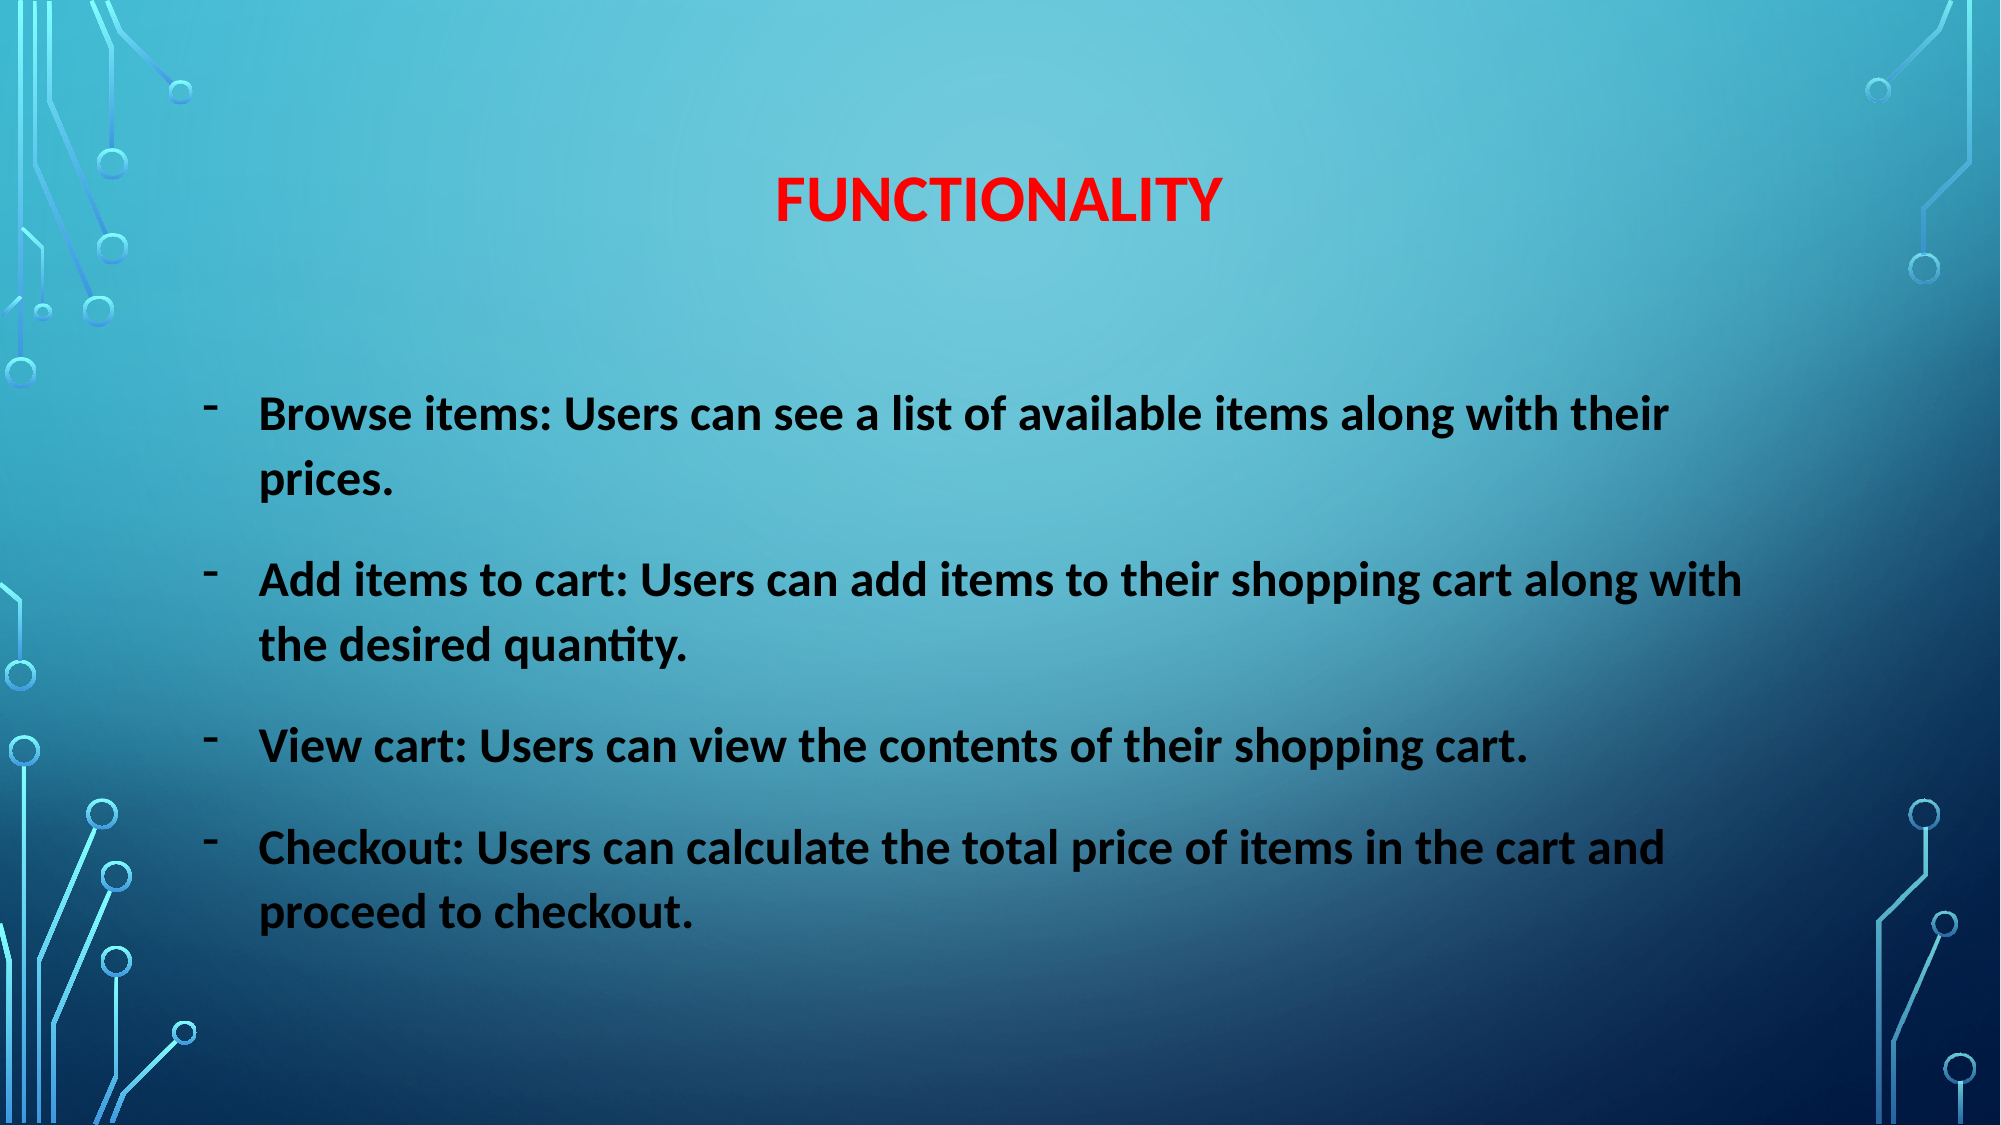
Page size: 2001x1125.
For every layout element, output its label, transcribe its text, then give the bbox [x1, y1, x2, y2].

title Functionality [187, 101, 1813, 344]
list Browse items: Users can see a list of available items along with their prices. Add items to cart: Users can add items to their shopping cart along with the desired quantity. View cart: Users can view the contents of their shopping cart. Checkout: Users can calculate the total price of items in the cart and proceed to checkout. [187, 369, 1813, 950]
